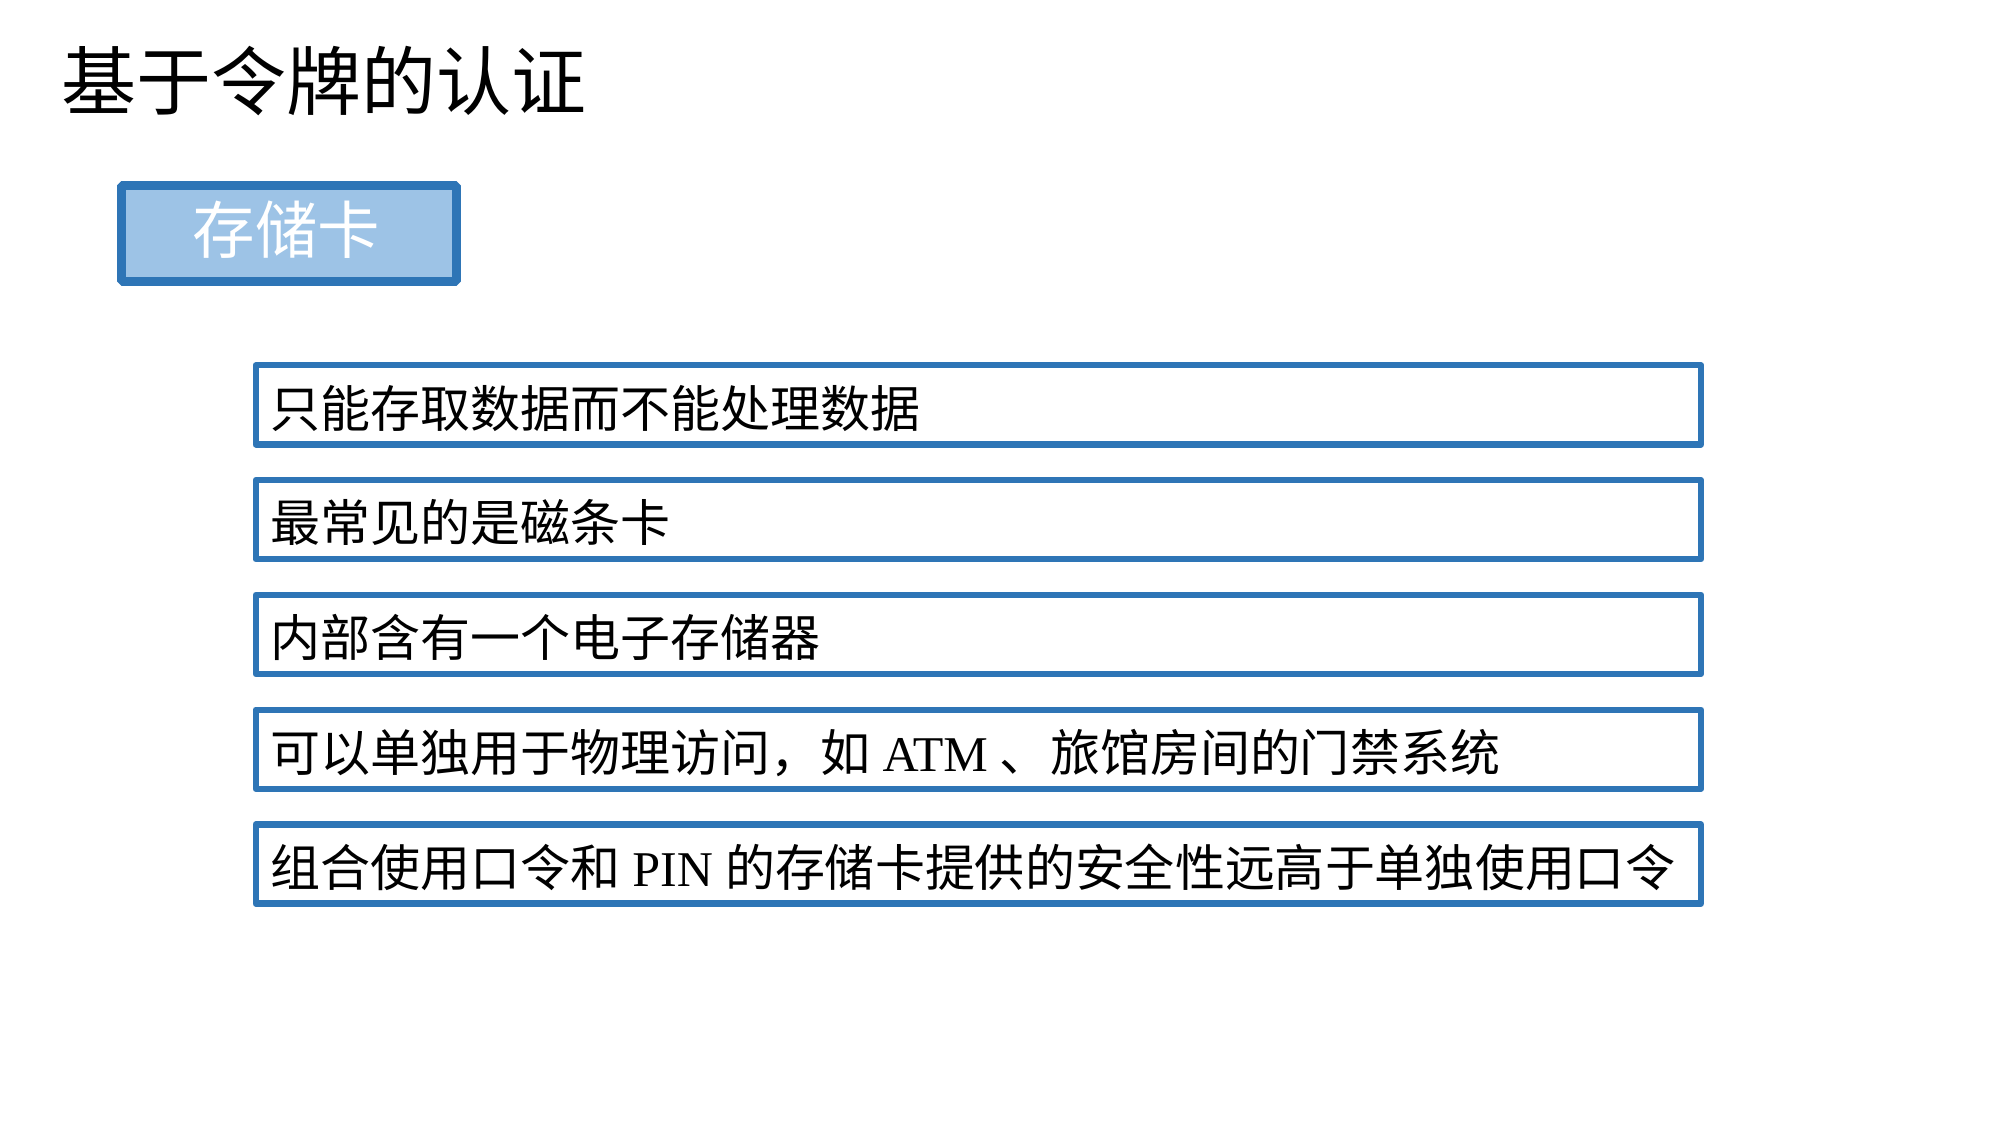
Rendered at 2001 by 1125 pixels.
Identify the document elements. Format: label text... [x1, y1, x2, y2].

text_box 最常见的是磁条卡 [255, 480, 1702, 560]
text_box 可以单独用于物理访问，如ATM、旅馆房间的门禁系统 [255, 709, 1702, 789]
text_box 组合使用口令和PIN的存储卡提供的安全性远高于单独使用口令 [255, 824, 1702, 904]
text_box 只能存取数据而不能处理数据 [255, 365, 1702, 445]
text_box 存储卡 [121, 185, 457, 282]
text_box 内部含有一个电子存储器 [255, 594, 1702, 674]
text_box 基于令牌的认证 [44, 0, 932, 160]
